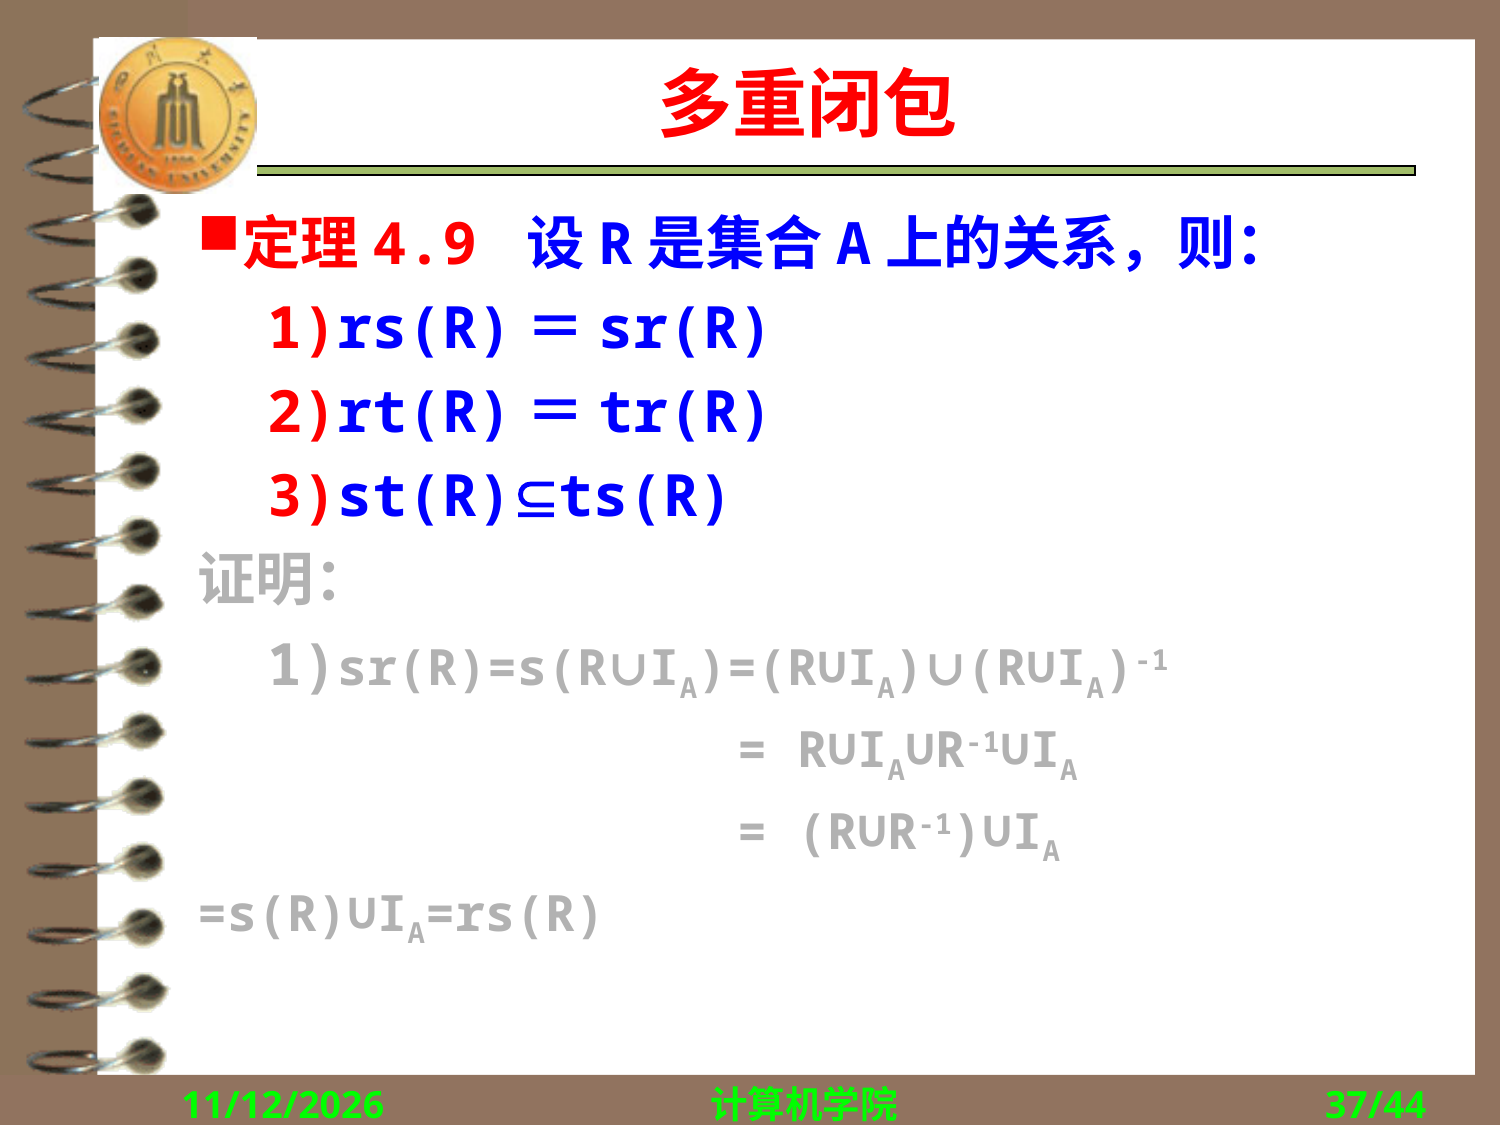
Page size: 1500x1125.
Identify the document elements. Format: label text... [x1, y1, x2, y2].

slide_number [166, 1073, 479, 1100]
text_box 定理4.9 设R是集合A上的关系，则： 1)rs(R)＝sr(R) 2)rt(R)＝tr(R) 3)st(R)ts(R) 证明： 1)sr(R)=s(R∪IA)=(R∪IA)∪(R∪IA)-1 = R∪IA∪R-1∪IA = (R∪R-1)∪IA =s(R)∪IA=rs(R) [183, 184, 1471, 957]
picture [0, 0, 257, 1075]
slide_number 37/44 [1128, 1073, 1442, 1100]
footer 计算机学院 [479, 1073, 1128, 1100]
text_box 多重闭包 [206, 42, 1409, 161]
